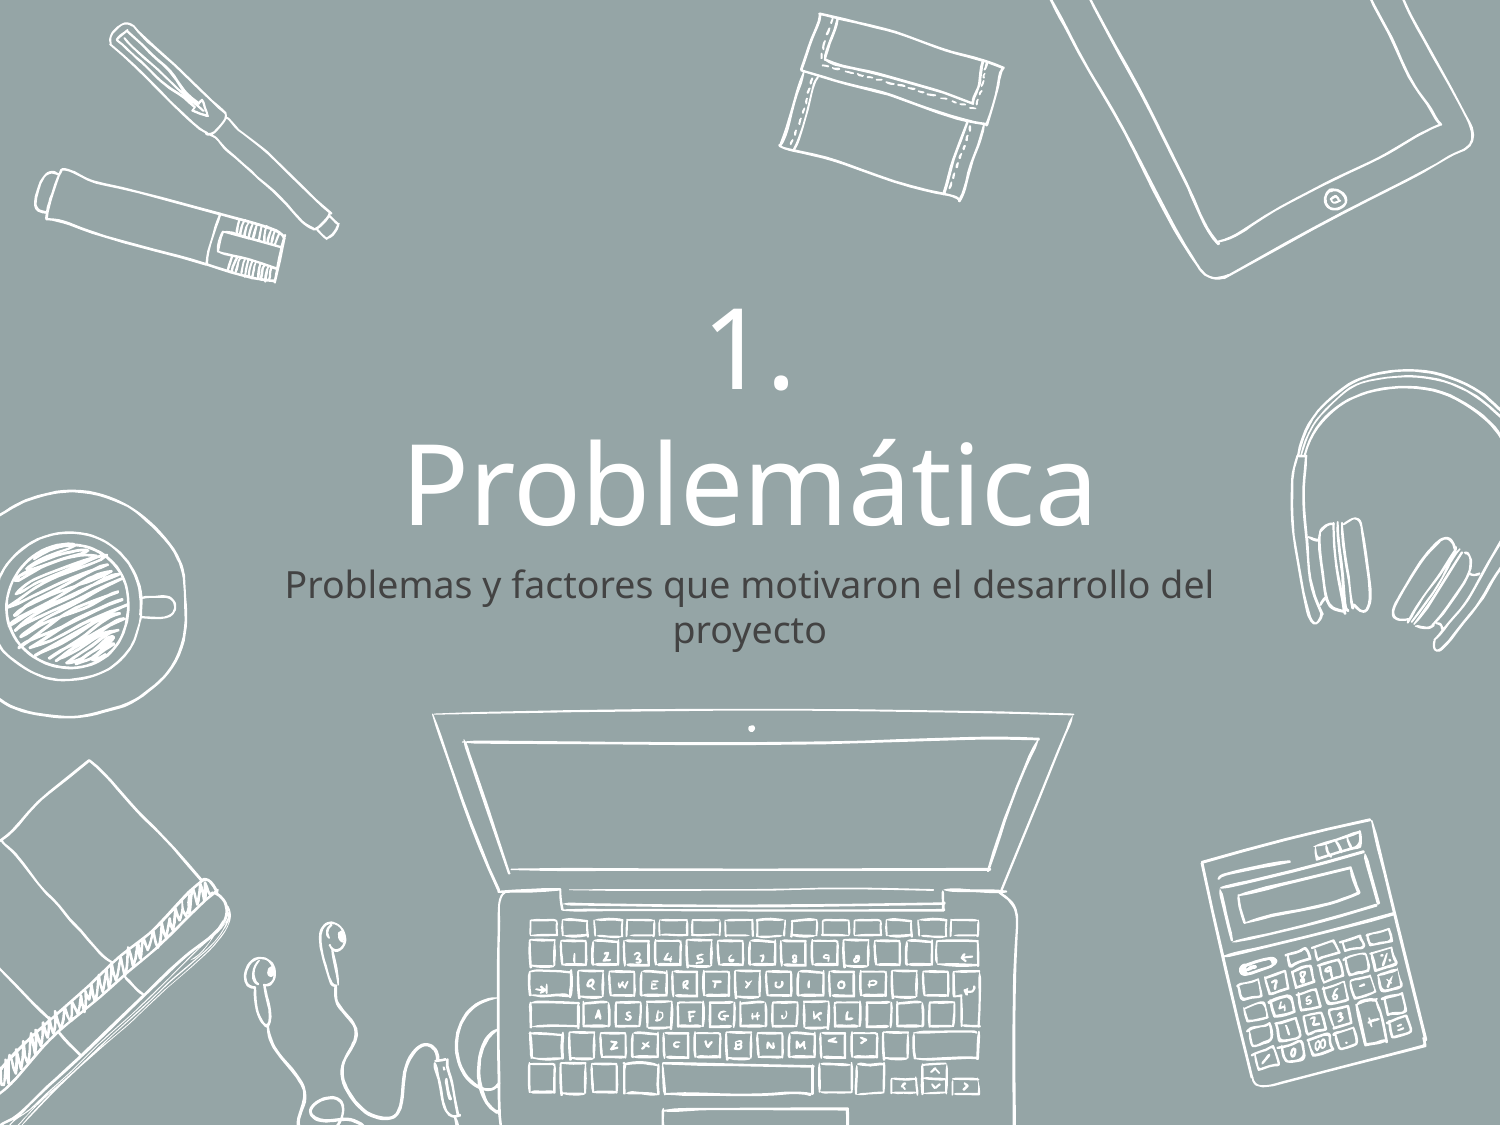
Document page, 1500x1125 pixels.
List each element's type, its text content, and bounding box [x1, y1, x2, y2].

title 1. Problemática [255, 308, 1245, 546]
subtitle Problemas y factores que motivaron el desarrollo del proyecto [255, 546, 1245, 721]
